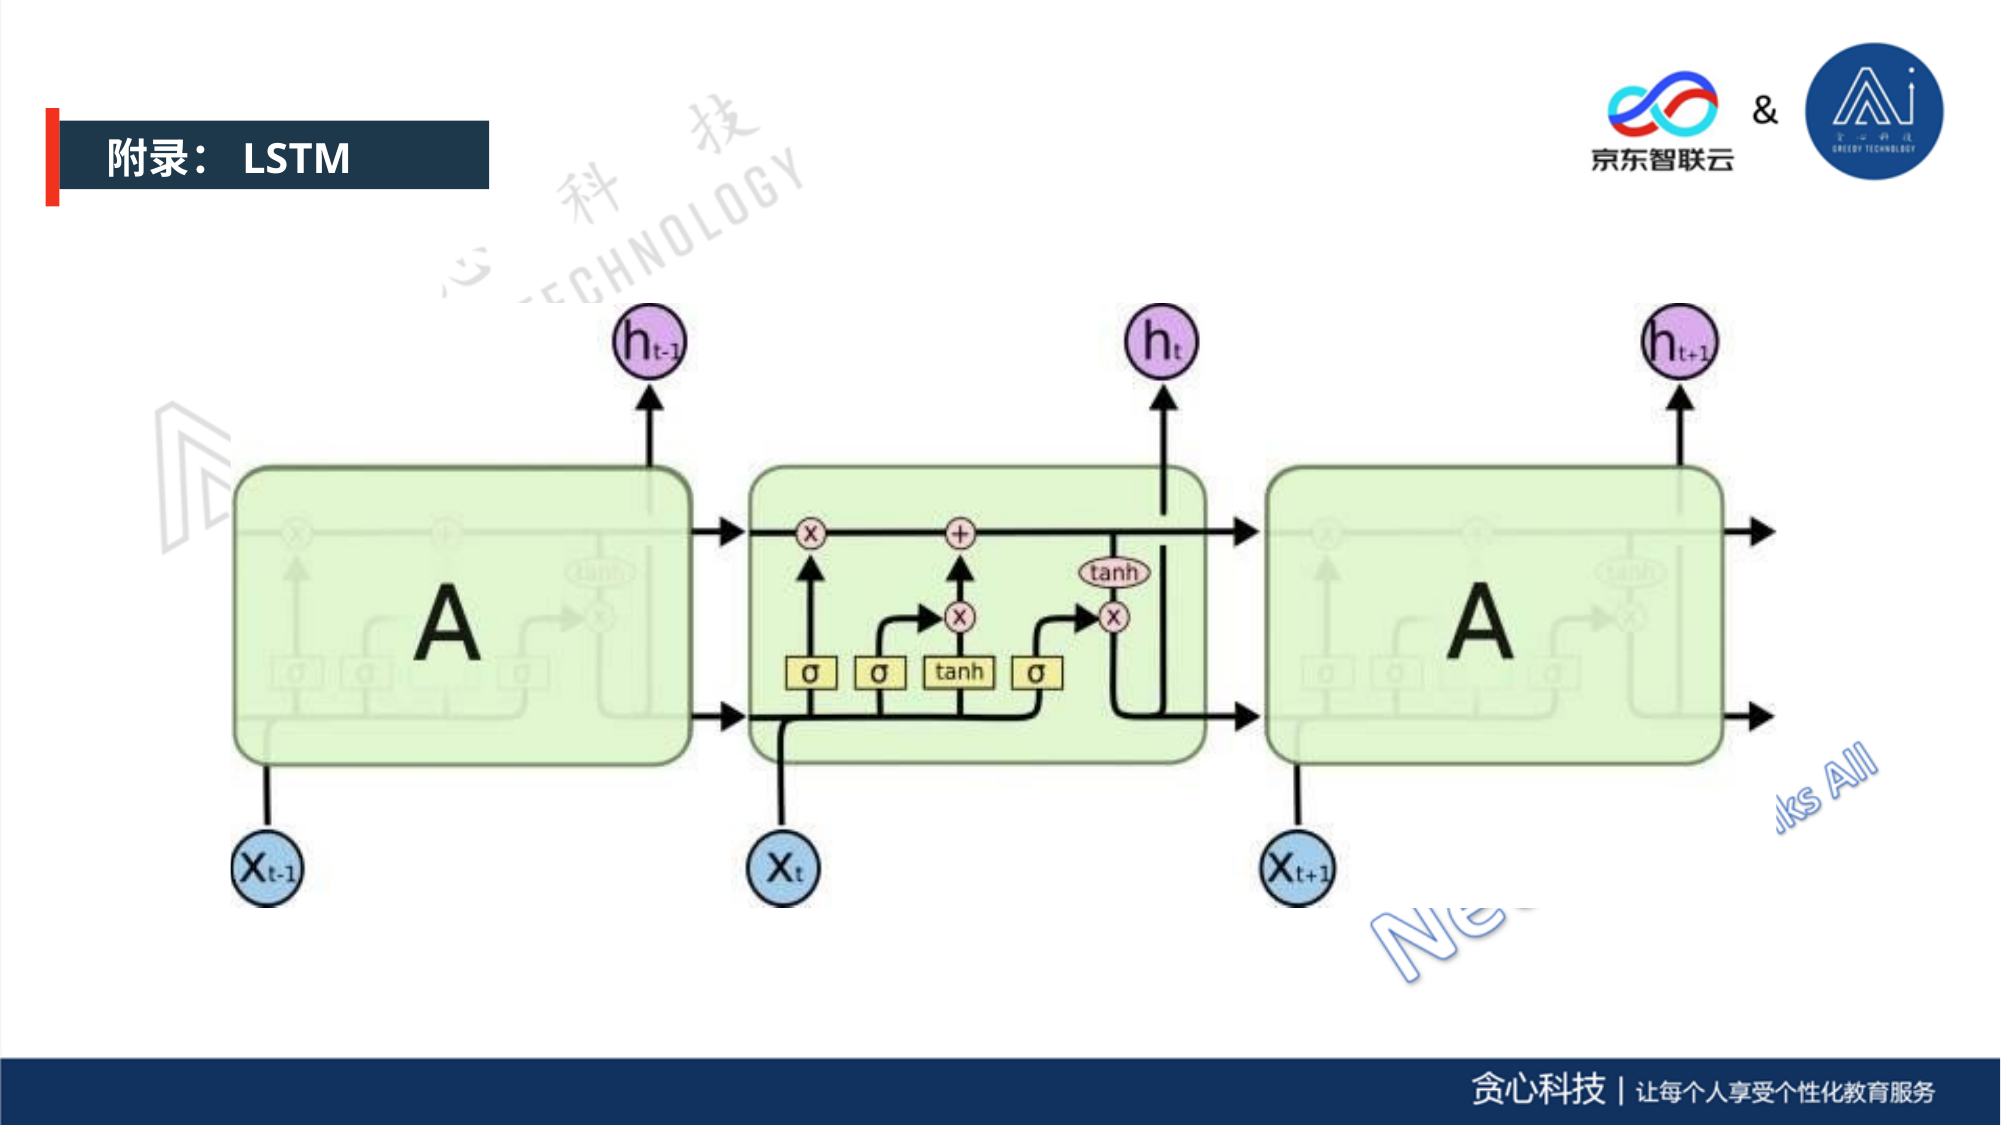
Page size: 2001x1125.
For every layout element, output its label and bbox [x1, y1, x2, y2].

picture [0, 0, 2001, 1125]
text_box [45, 107, 490, 207]
text_box [230, 303, 1777, 908]
